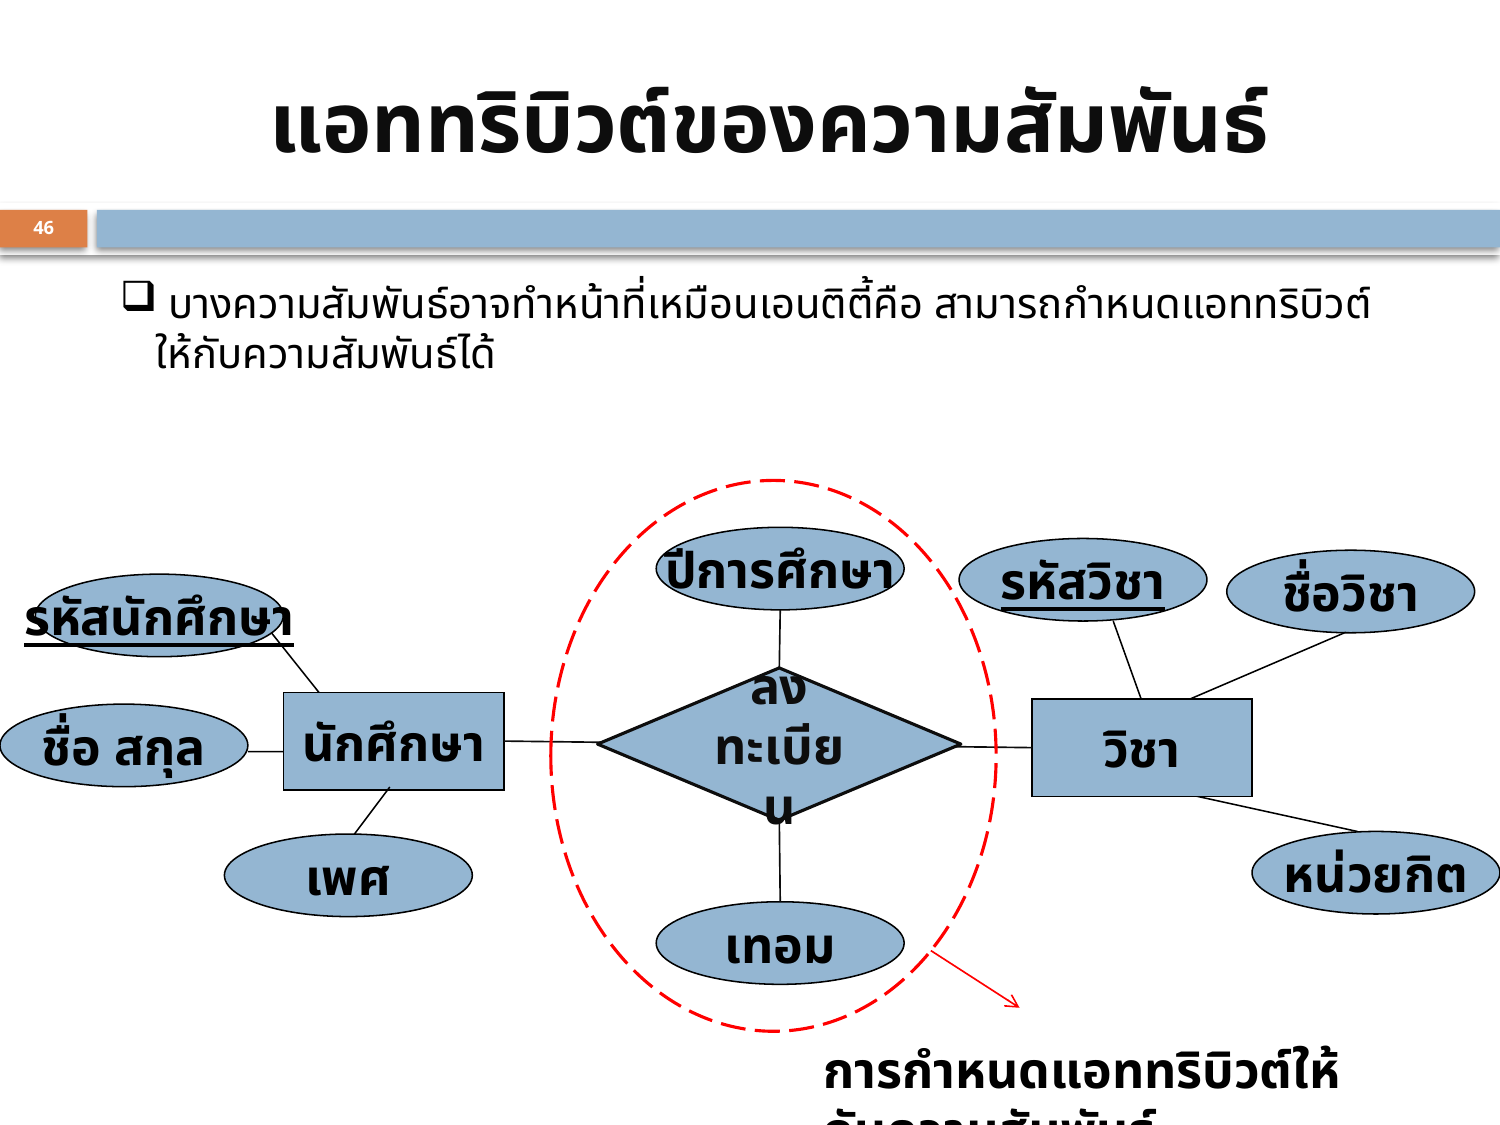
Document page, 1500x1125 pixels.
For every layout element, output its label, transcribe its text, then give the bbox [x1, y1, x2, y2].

text_box ชื่อวิชา [1226, 550, 1475, 633]
title แอททริบิวต์ของความสัมพันธ์ [100, 37, 1439, 201]
text_box รหัสวิชา [959, 538, 1207, 622]
text_box บางความสัมพันธ์อาจทำหน้าที่เหมือนเอนติตี้คือ สามารถกำหนดแอททริบิวต์ให้กับความสัมพันธ์ได้ [105, 269, 1418, 385]
text_box นักศึกษา [283, 692, 504, 790]
text_box ชื่อ สกุล [0, 704, 248, 787]
text_box [549, 758, 998, 1033]
text_box เพศ [224, 834, 473, 917]
text_box รหัสนักศึกษา [35, 574, 284, 657]
text_box วิชา [1031, 698, 1253, 797]
slide_number 46 [0, 208, 88, 249]
text_box การกำหนดแอททริบิวต์ให้กับความสัมพันธ์ [808, 1031, 1418, 1125]
text_box [549, 478, 998, 739]
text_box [503, 740, 1033, 748]
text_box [946, 934, 1005, 1024]
text_box หน่วยกิต [1252, 831, 1500, 914]
